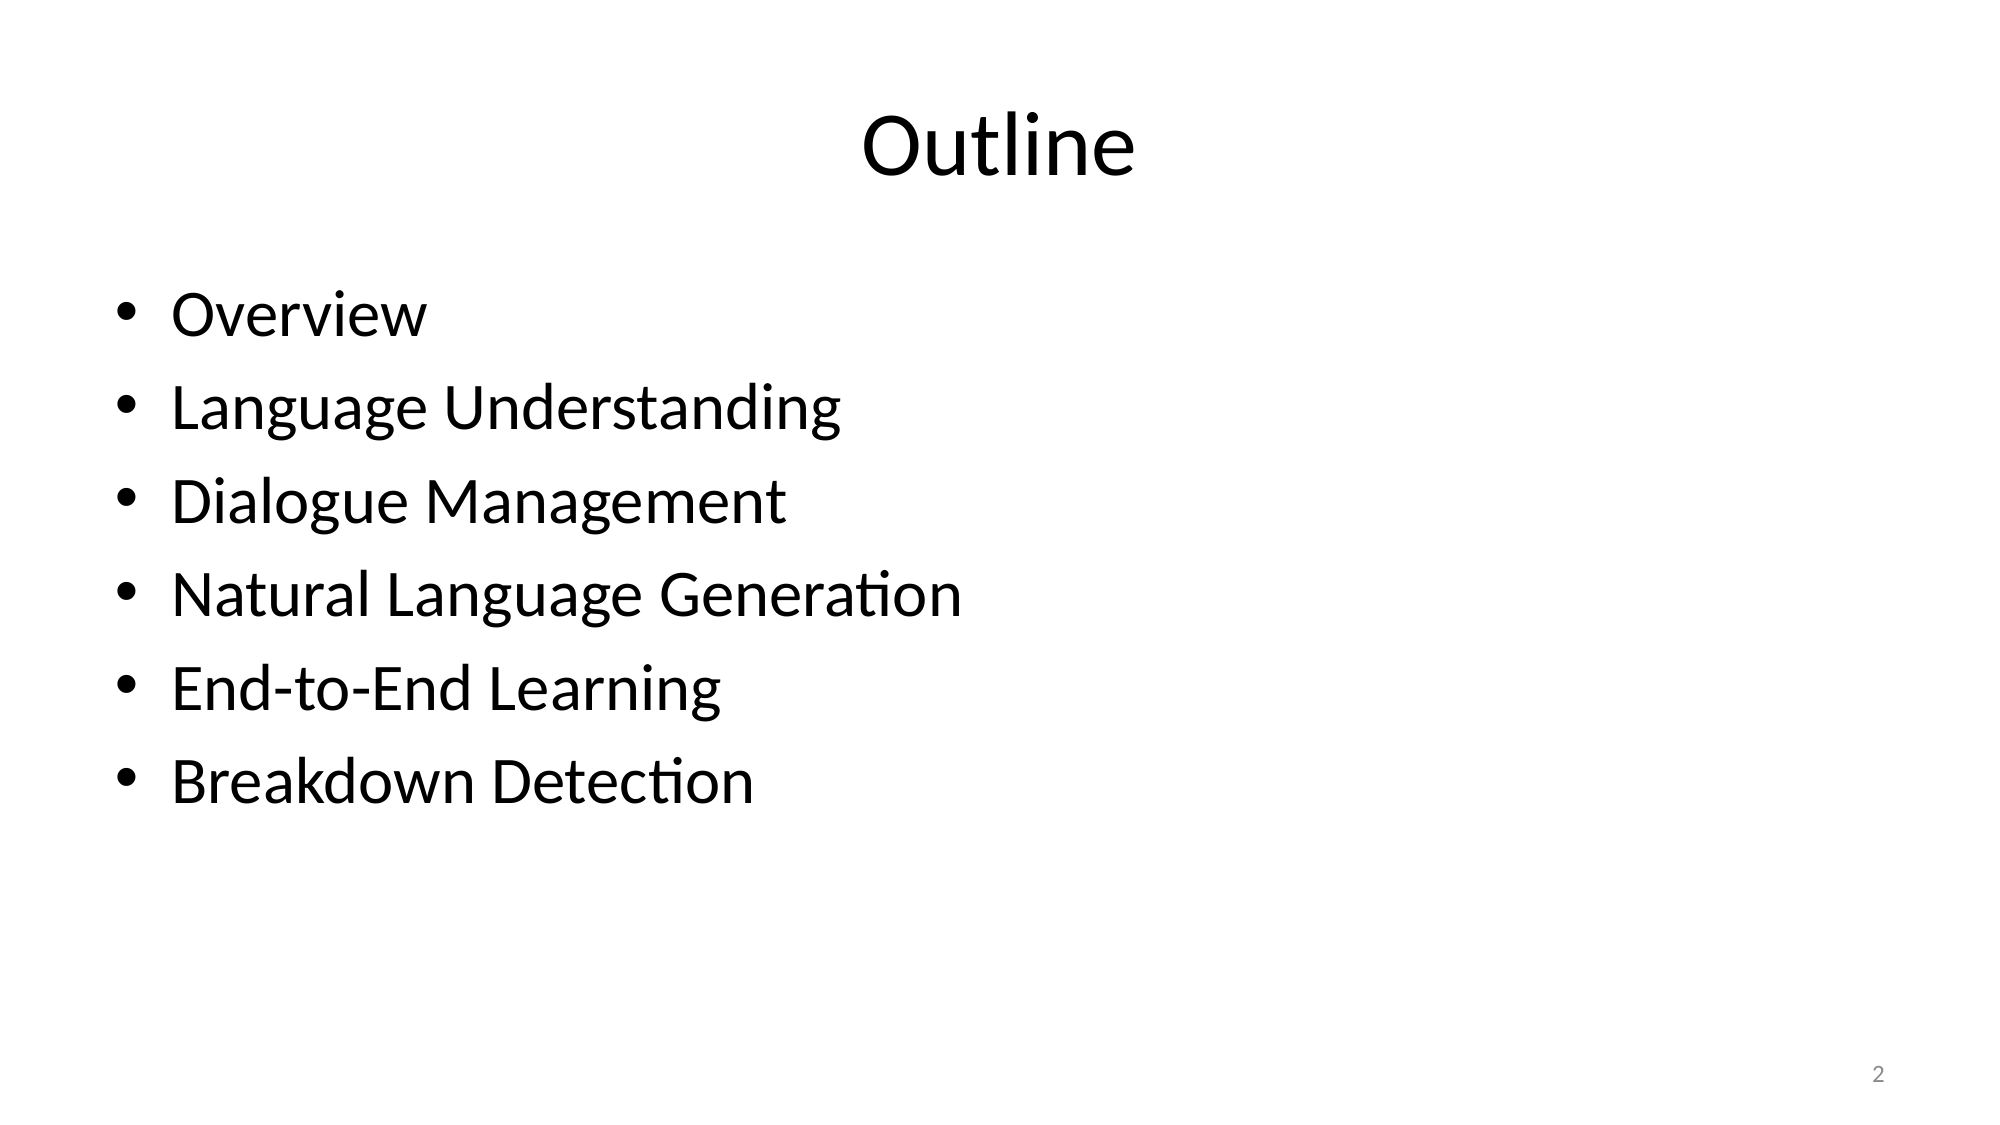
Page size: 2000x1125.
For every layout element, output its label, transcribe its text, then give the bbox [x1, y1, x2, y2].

title Outline [99, 45, 1900, 233]
list Overview Language Understanding Dialogue Management Natural Language Generation End-to-End Learning Breakdown Detection [99, 262, 1900, 1005]
slide_number 2 [1433, 1042, 1900, 1103]
